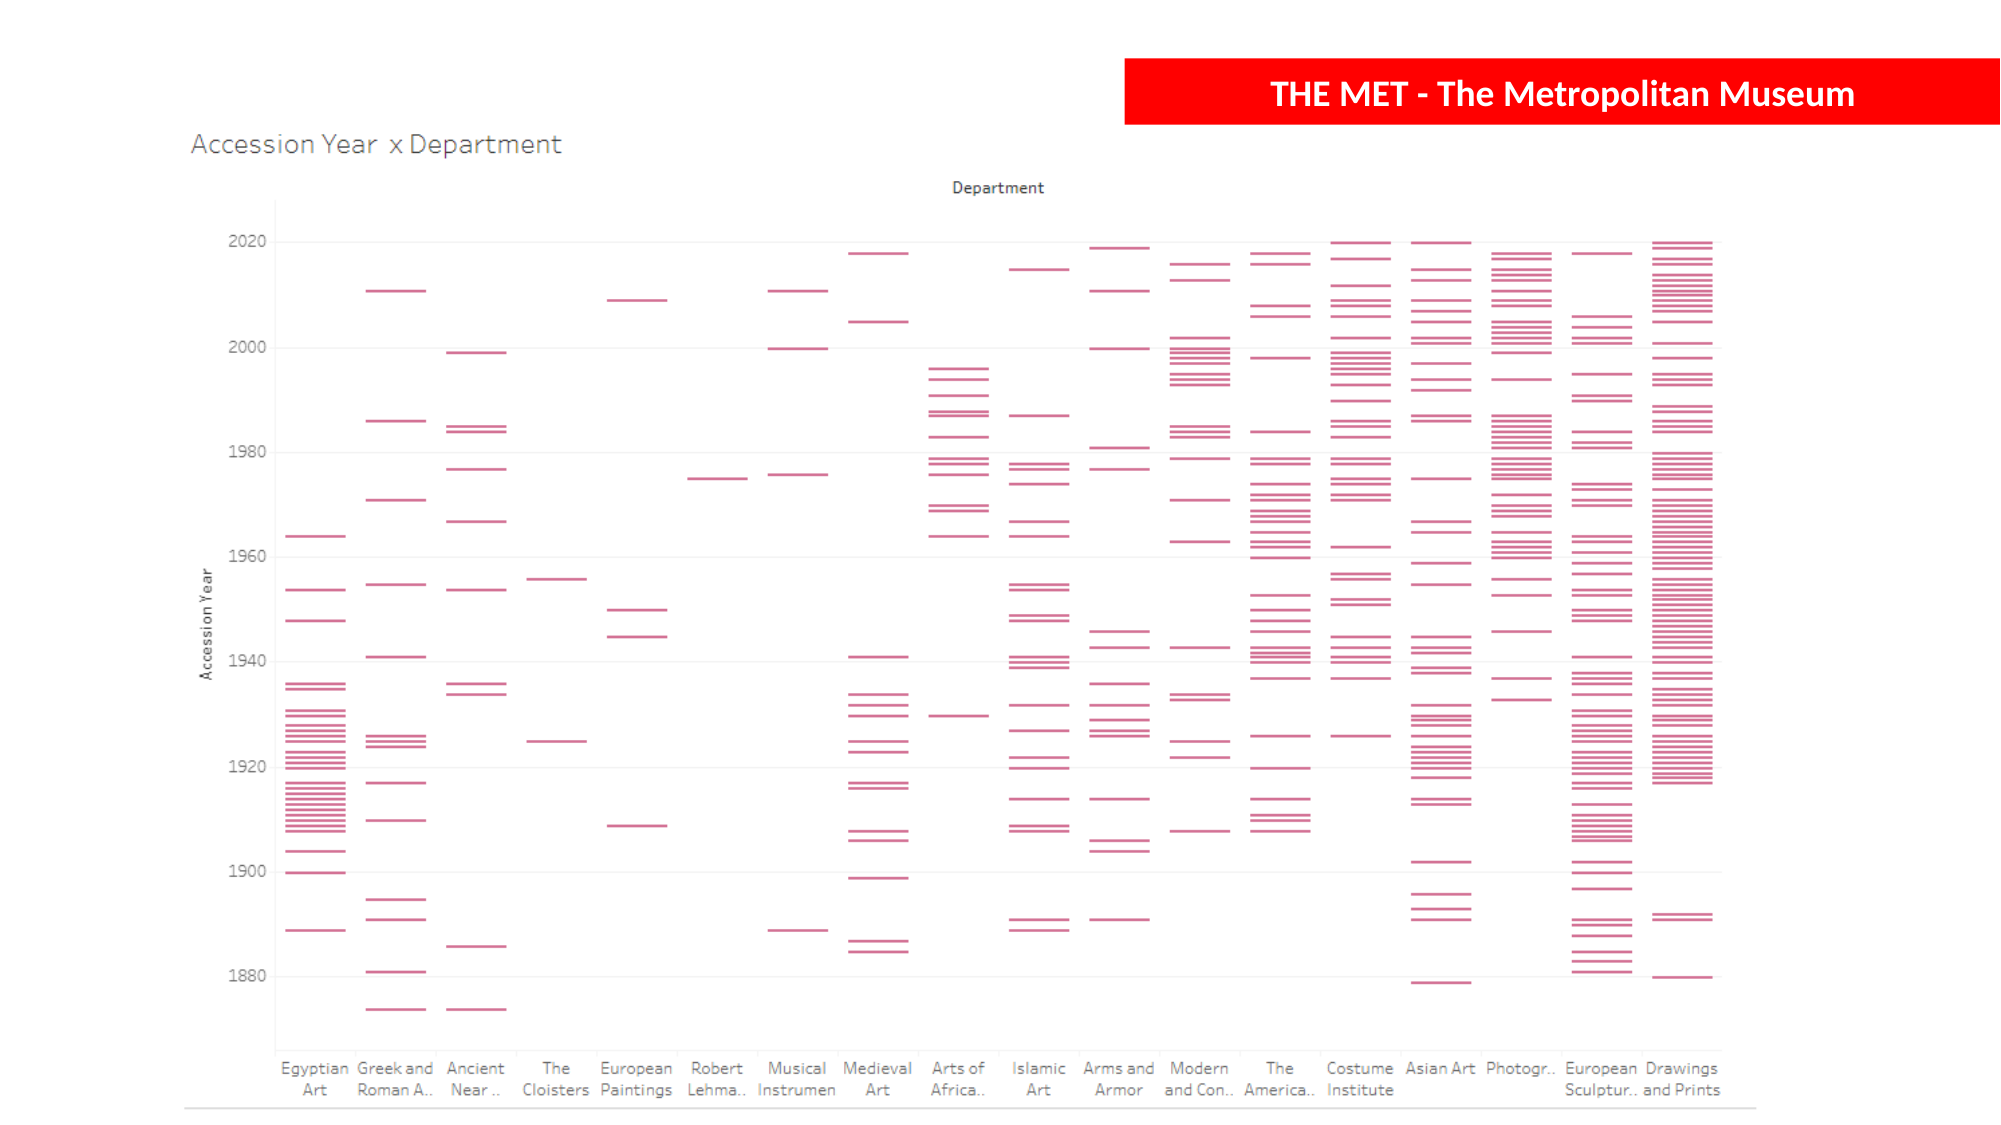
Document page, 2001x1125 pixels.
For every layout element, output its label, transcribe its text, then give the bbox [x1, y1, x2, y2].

text_box THE MET - The Metropolitan Museum [1123, 57, 2000, 126]
picture [184, 112, 1757, 1110]
